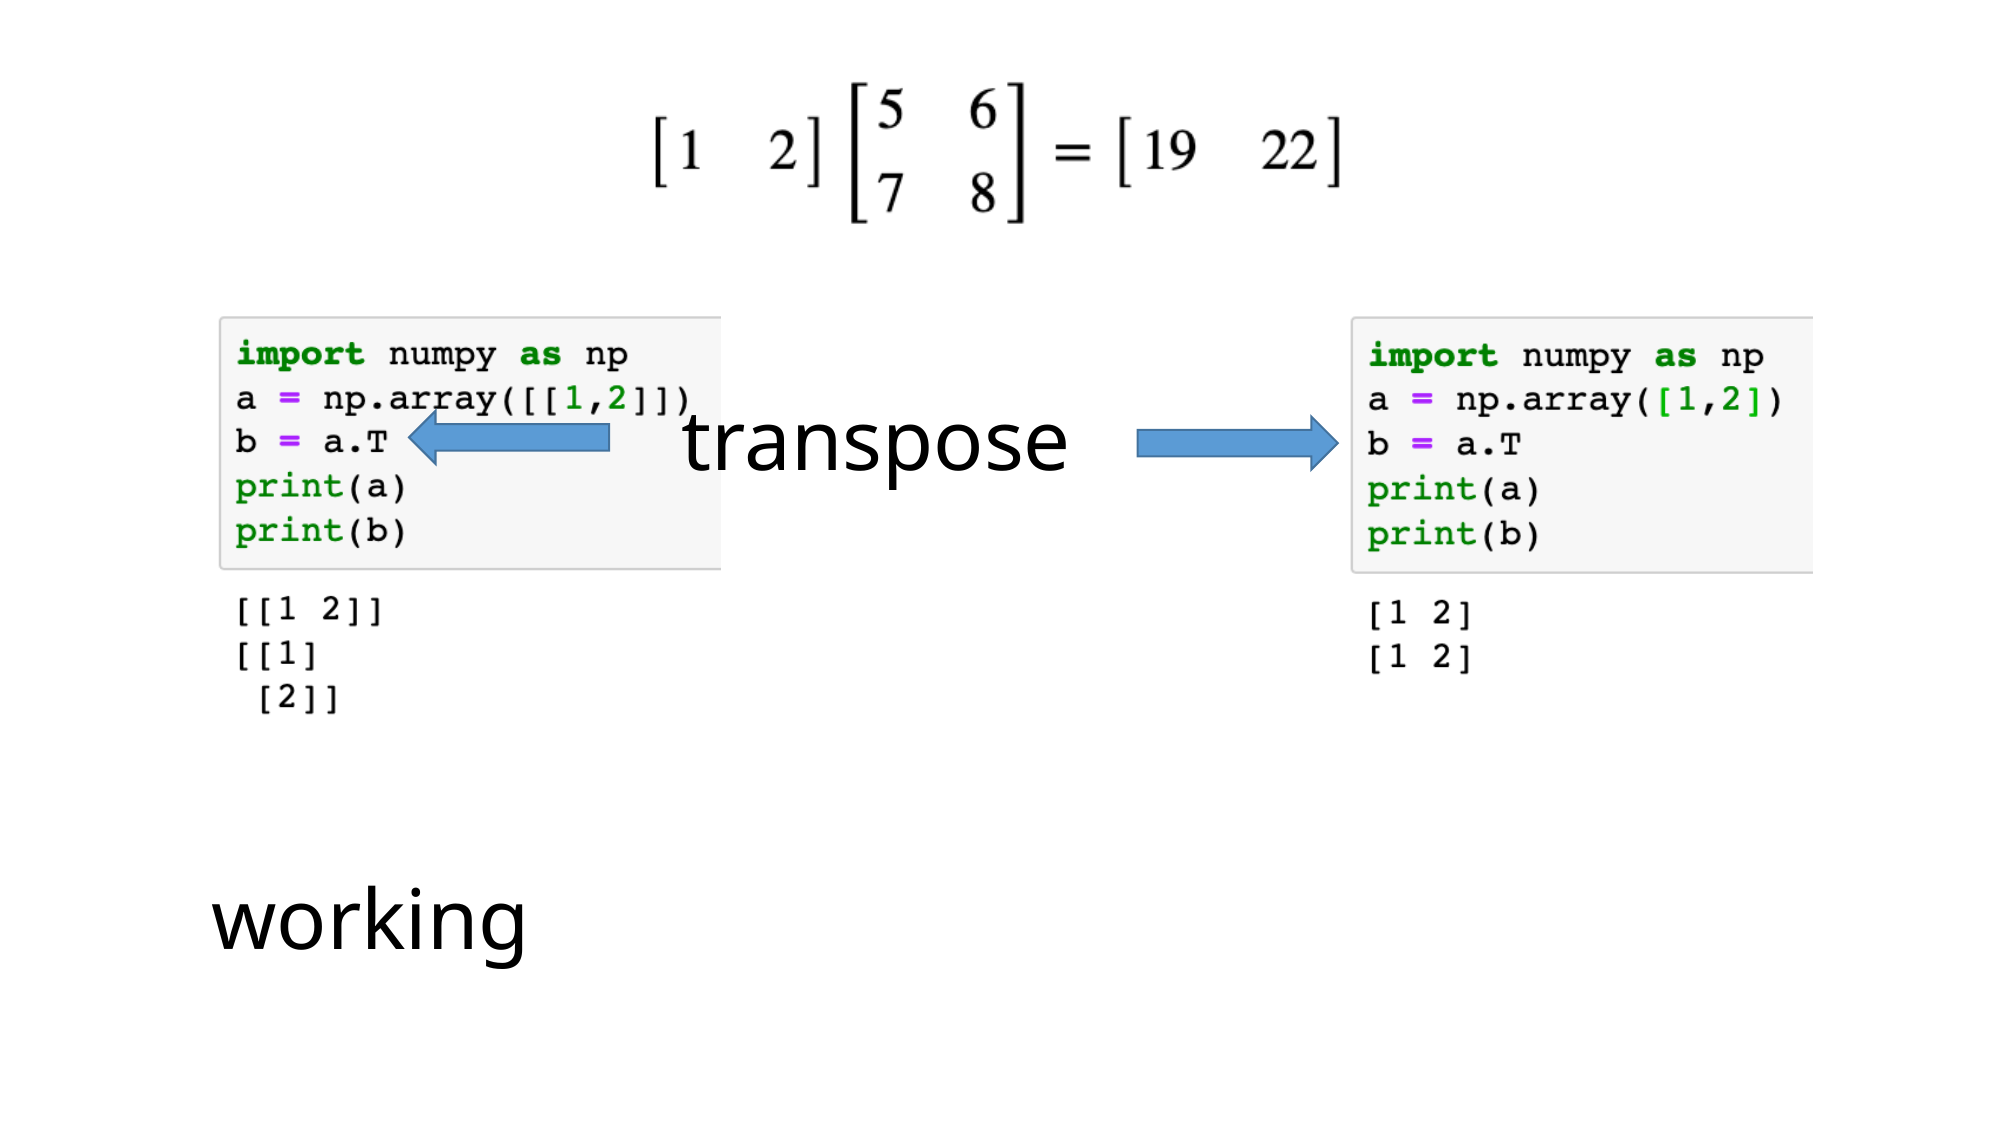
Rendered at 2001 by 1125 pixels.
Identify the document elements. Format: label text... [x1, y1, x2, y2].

text_box working [196, 859, 546, 974]
text_box transpose [721, 379, 1087, 495]
picture [199, 300, 721, 740]
picture [609, 55, 1391, 265]
picture [1333, 300, 1813, 692]
text_box [1136, 414, 1333, 473]
